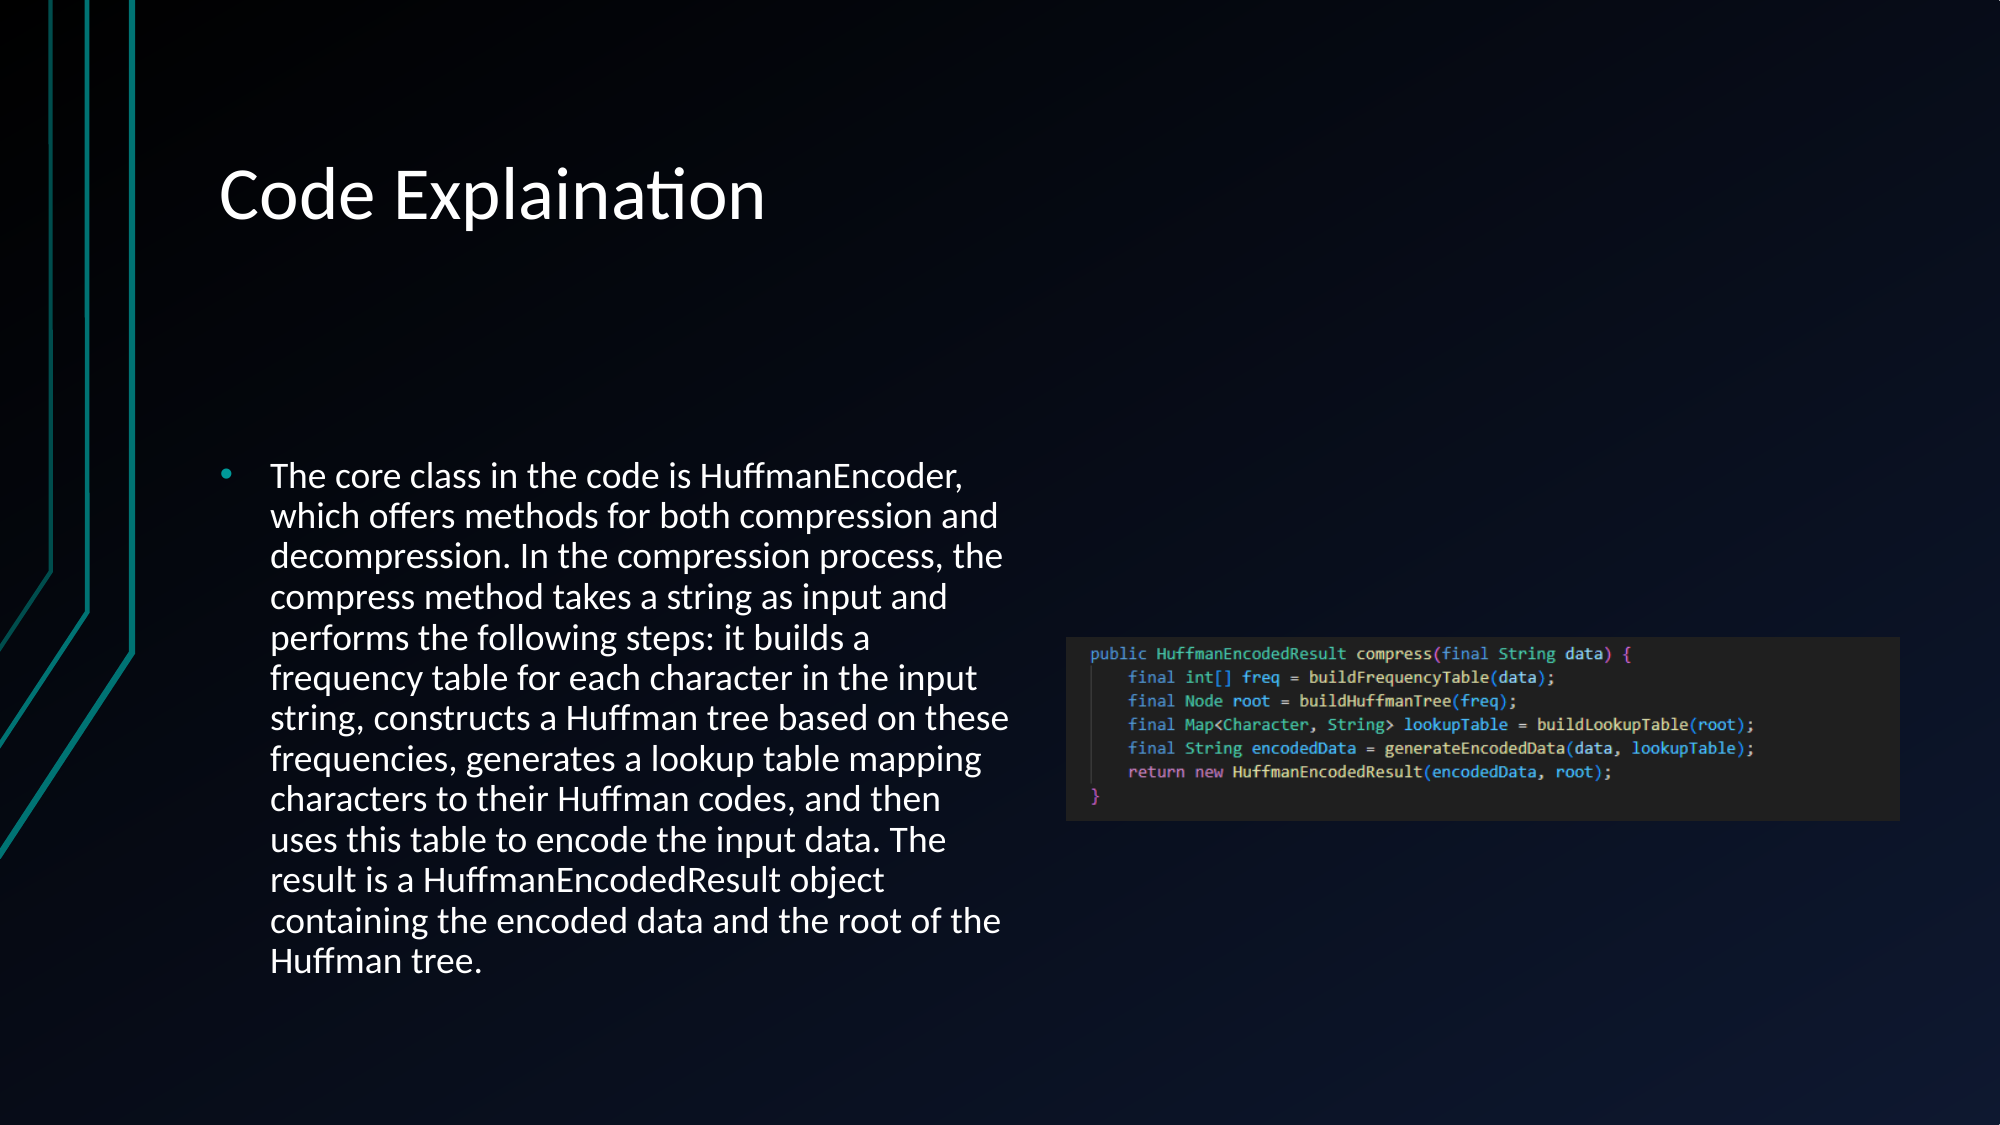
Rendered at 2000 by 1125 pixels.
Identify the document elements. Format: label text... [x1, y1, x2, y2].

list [1066, 637, 1900, 821]
title Code Explaination [199, 45, 1900, 246]
list The core class in the code is HuffmanEncoder, which offers methods for both compression and decompression. In the compression process, the compress method takes a string as input and performs the following steps: it builds a frequency table for each character in the input string, constructs a Huffman tree based on these frequencies, generates a lookup table mapping characters to their Huffman codes, and then uses this table to encode the input data. The result is a HuffmanEncodedResult object containing the encoded data and the root of the Huffman tree. [199, 445, 1033, 1013]
